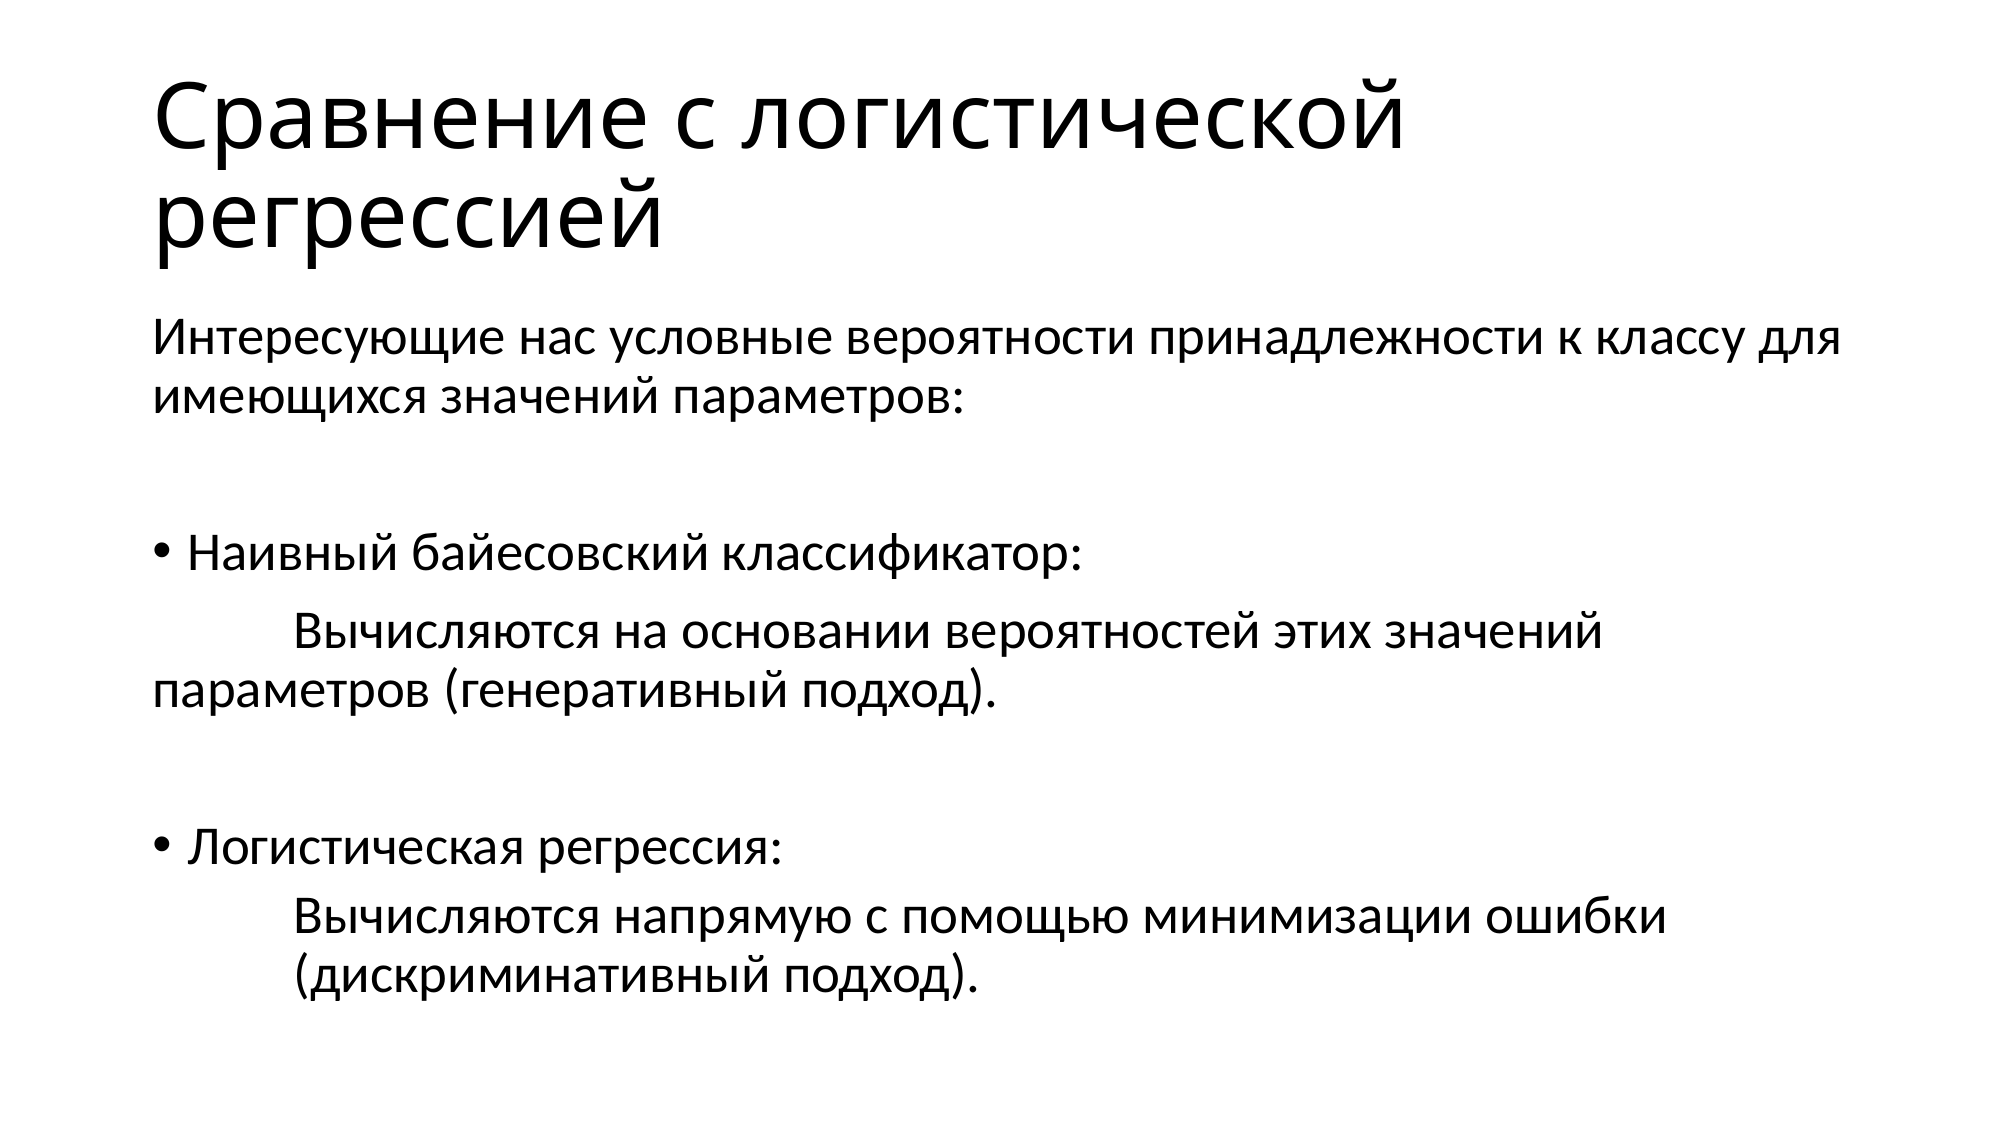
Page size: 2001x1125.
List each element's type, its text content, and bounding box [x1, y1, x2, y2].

title Сравнение с логистической регрессией [137, 59, 1863, 278]
list Интересующие нас условные вероятности принадлежности к классу для имеющихся значений параметров: Наивный байесовский классификатор: Вычисляются на основании вероятностей этих значений параметров (генеративный подход). Логистическая регрессия: Вычисляются напрямую с помощью минимизации ошибки (дискриминативный подход). [137, 299, 1863, 1014]
